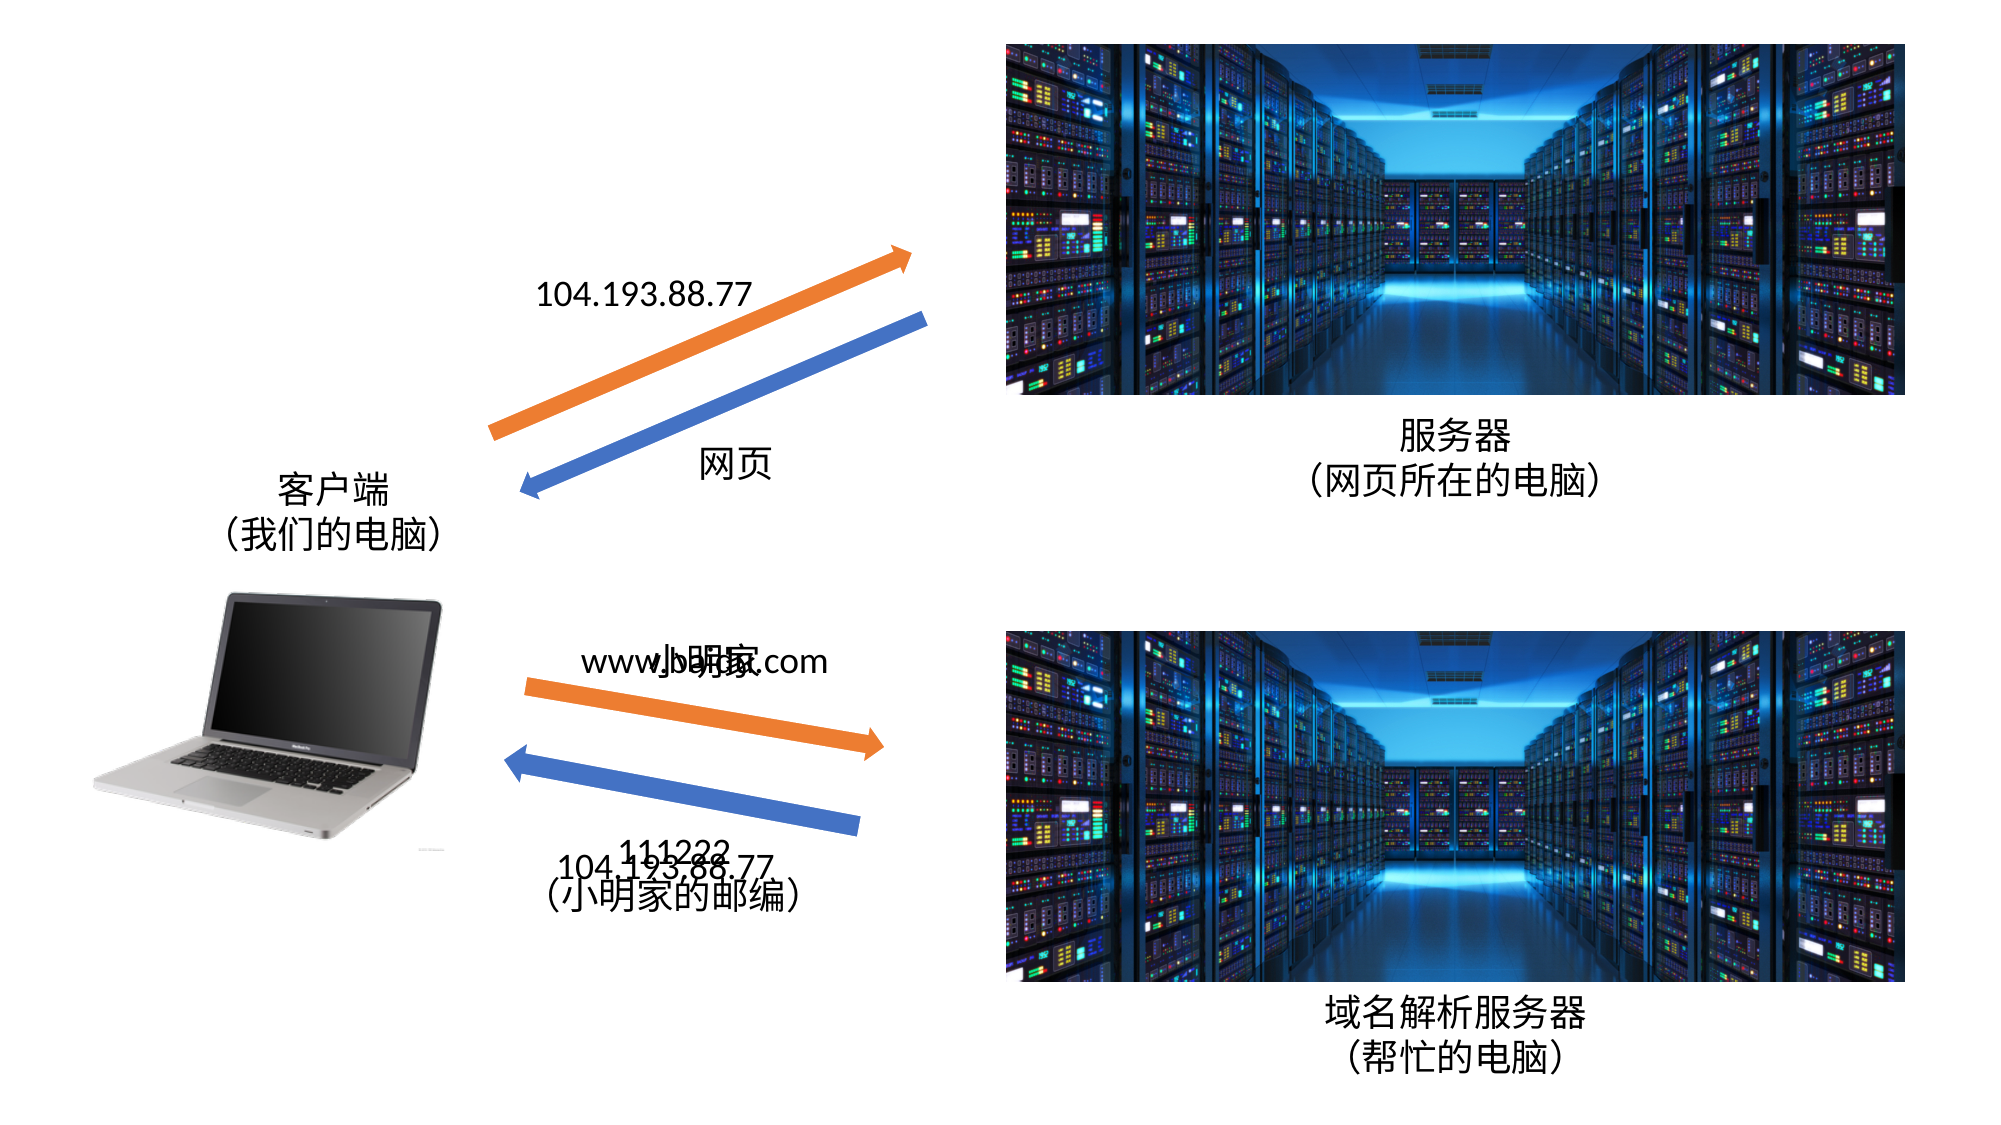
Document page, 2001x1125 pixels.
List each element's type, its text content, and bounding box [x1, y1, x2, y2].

text_box 网页 [683, 432, 789, 493]
text_box 客户端 （我们的电脑） [187, 458, 480, 564]
text_box [499, 736, 865, 841]
text_box [483, 238, 917, 446]
text_box [520, 673, 889, 769]
text_box 服务器 （网页所在的电脑） [1148, 404, 1762, 510]
text_box 111222 （小明家的邮编） [509, 819, 839, 925]
picture [1006, 44, 1905, 395]
text_box 104.193.88.77 [519, 261, 769, 322]
text_box [515, 306, 933, 506]
text_box www.baidu.com [566, 628, 845, 689]
text_box 104.193.88.77 [541, 834, 790, 895]
picture [1006, 631, 1905, 982]
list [88, 583, 446, 851]
text_box 域名解析服务器 （帮忙的电脑） [1148, 982, 1762, 1086]
